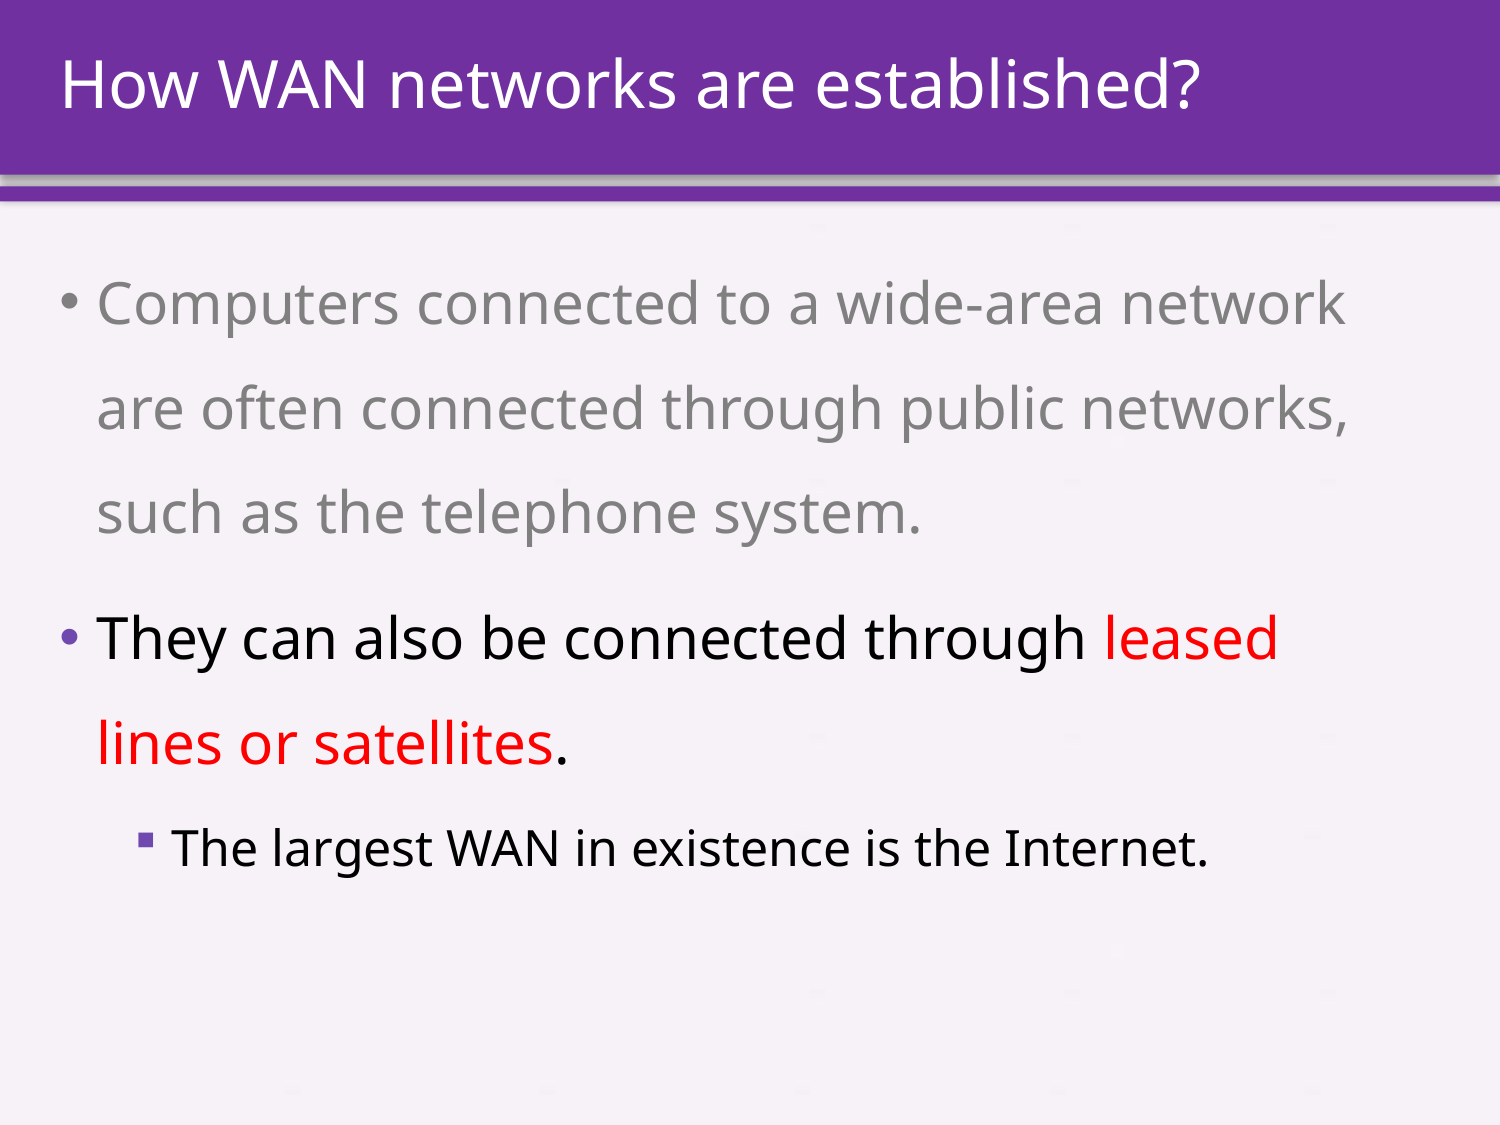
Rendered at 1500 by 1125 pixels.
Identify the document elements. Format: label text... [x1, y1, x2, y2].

title How WAN networks are established? [44, 0, 1464, 175]
picture [0, 175, 1500, 186]
list Computers connected to a wide-area network are often connected through public networks, such as the telephone system. They can also be connected through leased lines or satellites. The largest WAN in existence is the Internet. [44, 223, 1464, 1043]
picture [0, 202, 1500, 1125]
